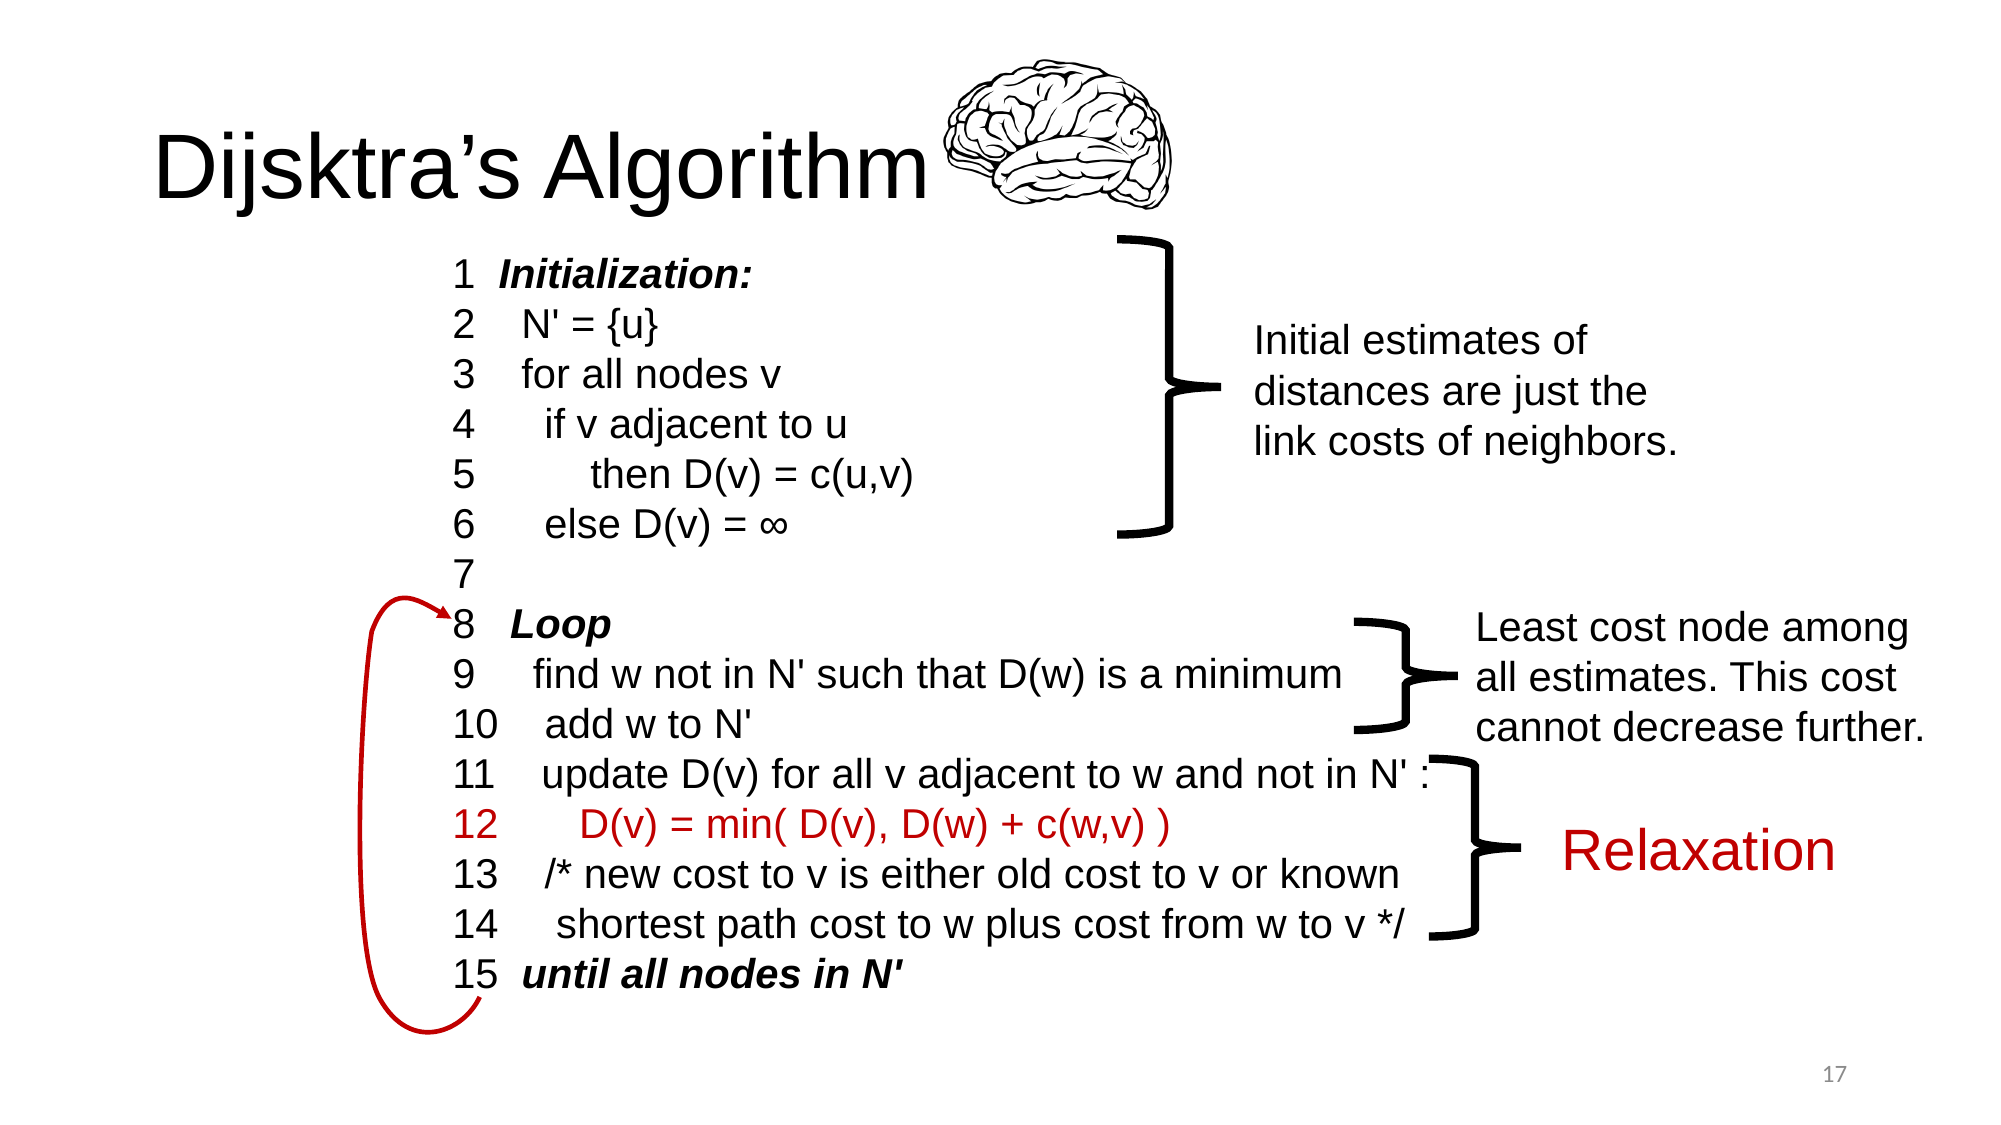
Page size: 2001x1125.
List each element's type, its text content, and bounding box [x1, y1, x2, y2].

text_box [359, 598, 480, 1033]
title Dijsktra’s Algorithm [137, 59, 1863, 278]
text_box [1117, 238, 1222, 536]
slide_number 17 [1412, 1042, 1863, 1103]
text_box 1 Initialization: 2 N' = {u} 3 for all nodes v 4 if v adjacent to u 5 then D(v) = c(u,v) 6 else D(v) = ∞ 7 8 Loop 9 find w not in N' such that D(w) is a minimum 10 add w to N' 11 update D(v) for all v adjacent to w and not in N' : 12 D(v) = min( D(v), D(w) + c(w,v) ) 13 /* new cost to v is either old cost to v or known 14 shortest path cost to w plus cost from w to v */ 15 until all nodes in N' [437, 239, 1458, 1005]
text_box Relaxation [1546, 804, 1935, 890]
text_box [1353, 621, 1458, 731]
text_box [1428, 758, 1522, 938]
text_box Least cost node among all estimates. This cost cannot decrease further. [1460, 592, 1951, 757]
picture [943, 59, 1172, 210]
text_box Initial estimates of distances are just the link costs of neighbors. [1239, 306, 1730, 471]
